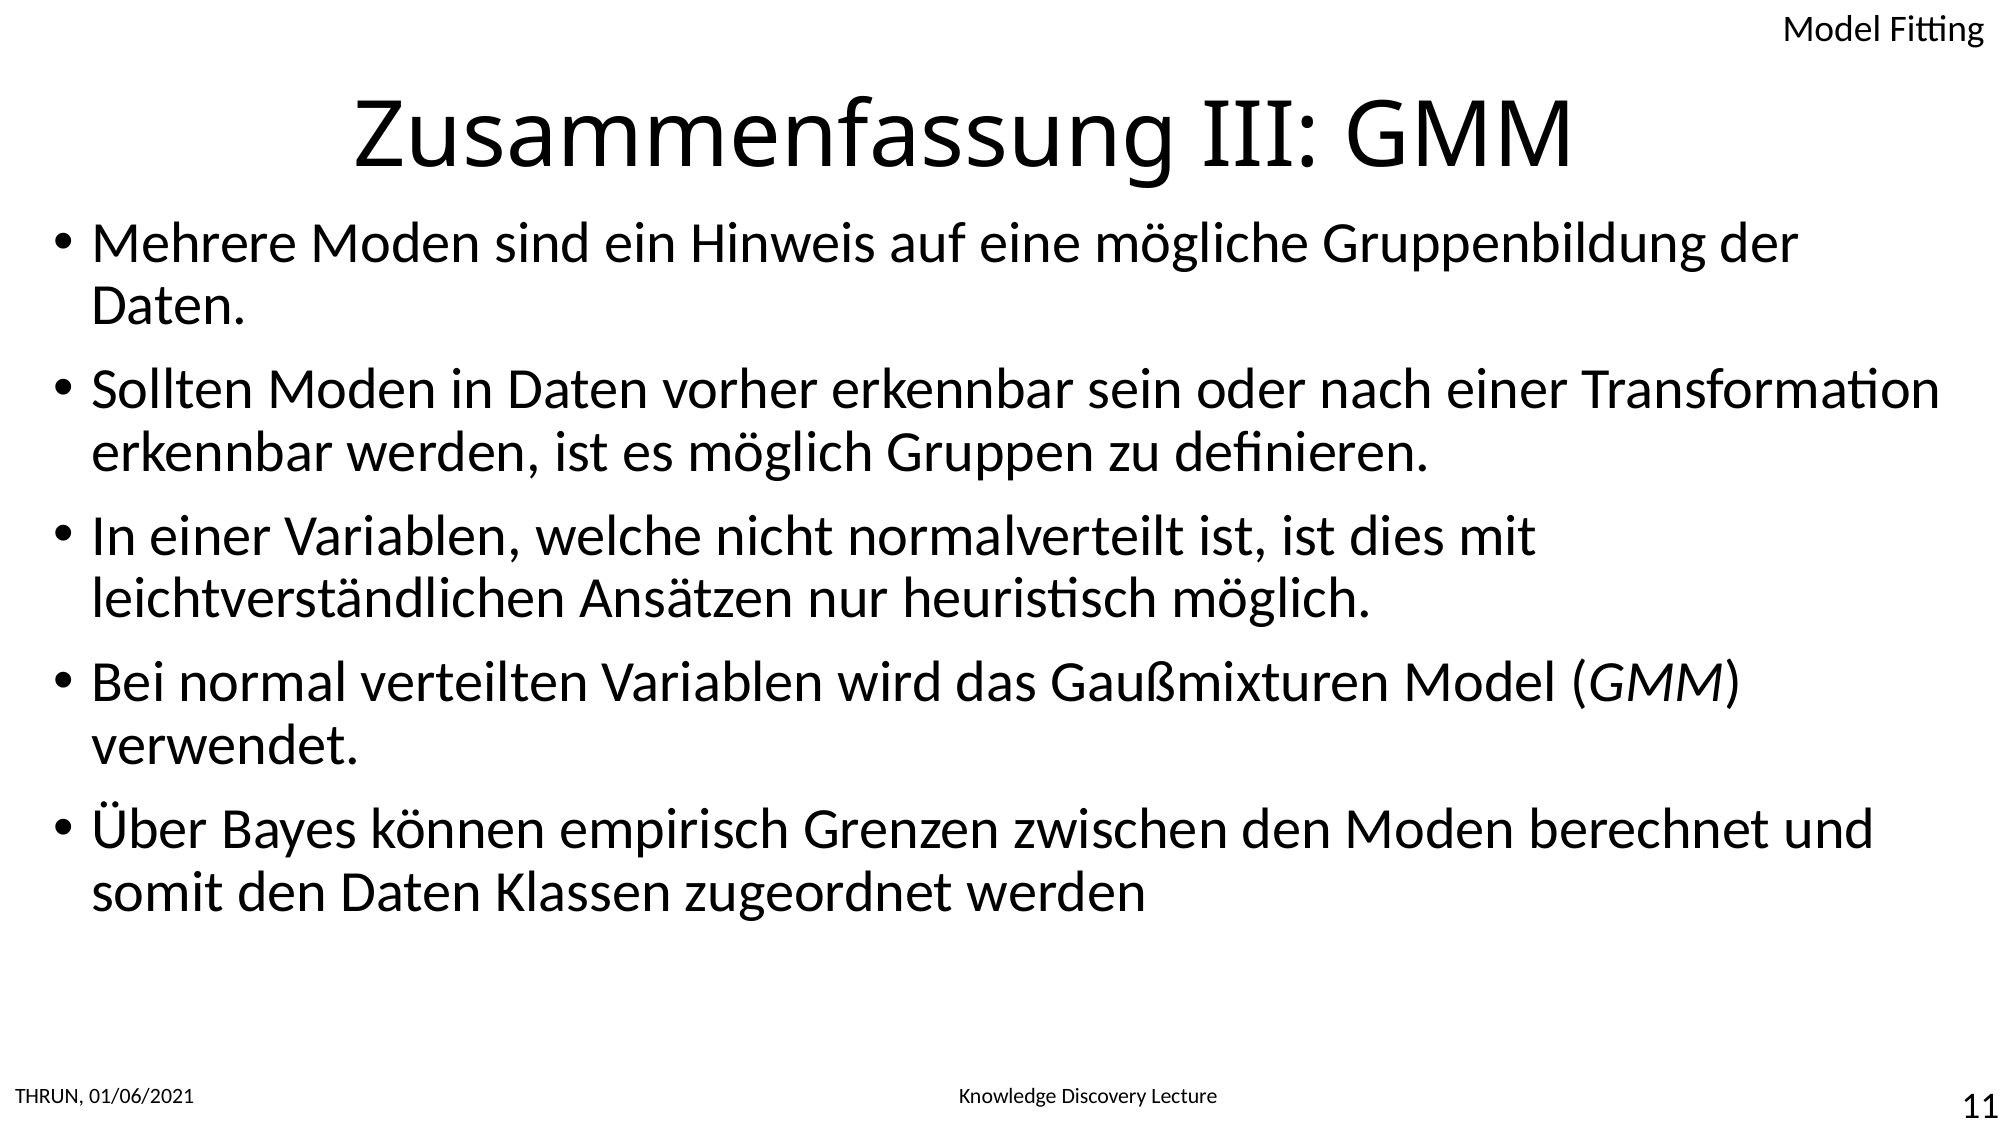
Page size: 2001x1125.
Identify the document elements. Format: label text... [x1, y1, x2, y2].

list Mehrere Moden sind ein Hinweis auf eine mögliche Gruppenbildung der Daten. Sollten Moden in Daten vorher erkennbar sein oder nach einer Transformation erkennbar werden, ist es möglich Gruppen zu definieren. In einer Variablen, welche nicht normalverteilt ist, ist dies mit leichtverständlichen Ansätzen nur heuristisch möglich. Bei normal verteilten Variablen wird das Gaußmixturen Model (GMM) verwendet. Über Bayes können empirisch Grenzen zwischen den Moden berechnet und somit den Daten Klassen zugeordnet werden [38, 204, 1962, 1057]
title Zusammenfassung III: GMM [338, 64, 2000, 209]
